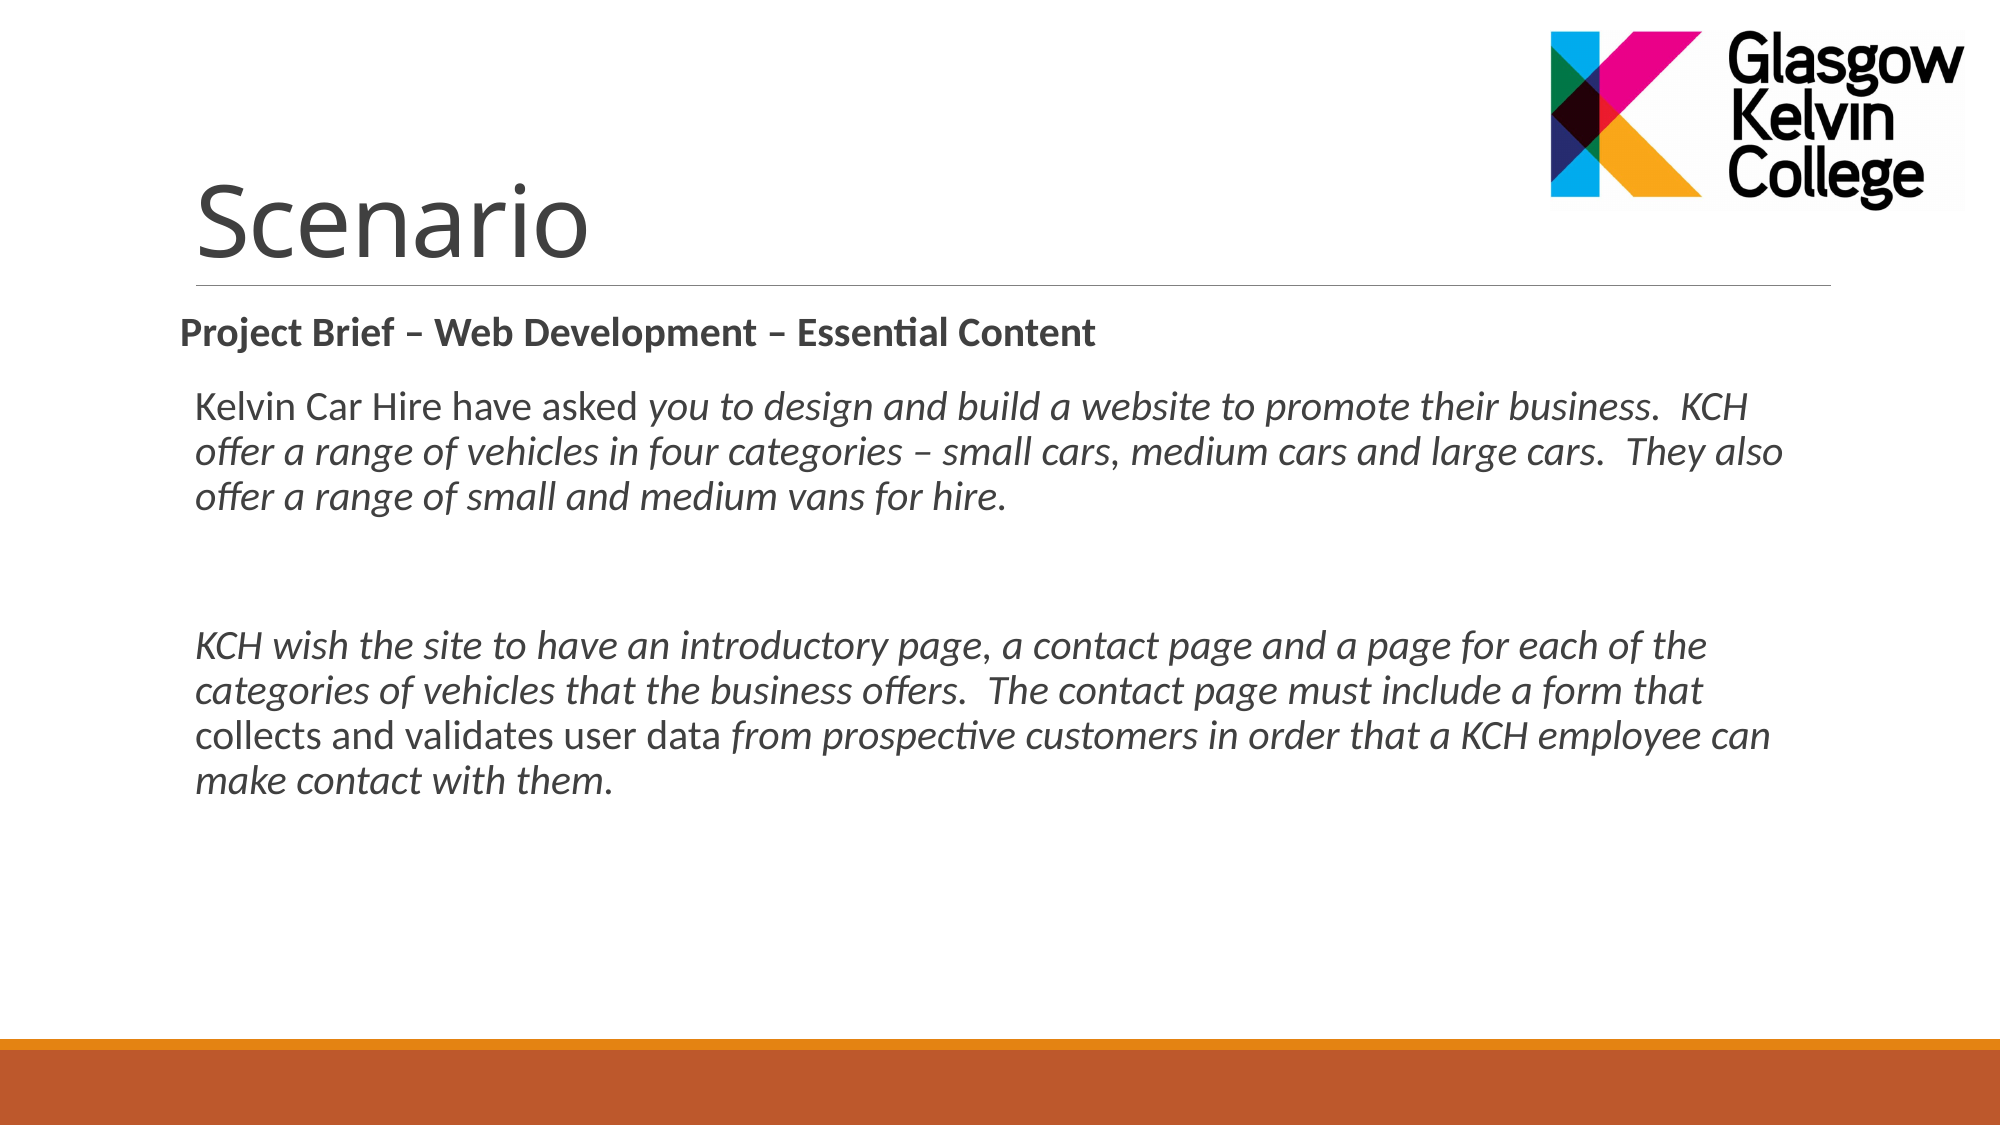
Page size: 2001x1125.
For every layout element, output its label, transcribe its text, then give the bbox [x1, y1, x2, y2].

picture [1550, 30, 1965, 211]
list Project Brief – Web Development – Essential Content Kelvin Car Hire have asked you to design and build a website to promote their business. KCH offer a range of vehicles in four categories – small cars, medium cars and large cars. They also offer a range of small and medium vans for hire. KCH wish the site to have an introductory page, a contact page and a page for each of the categories of vehicles that the business offers. The contact page must include a form that collects and validates user data from prospective customers in order that a KCH employee can make contact with them. [180, 302, 1830, 963]
title Scenario [180, 47, 1830, 285]
